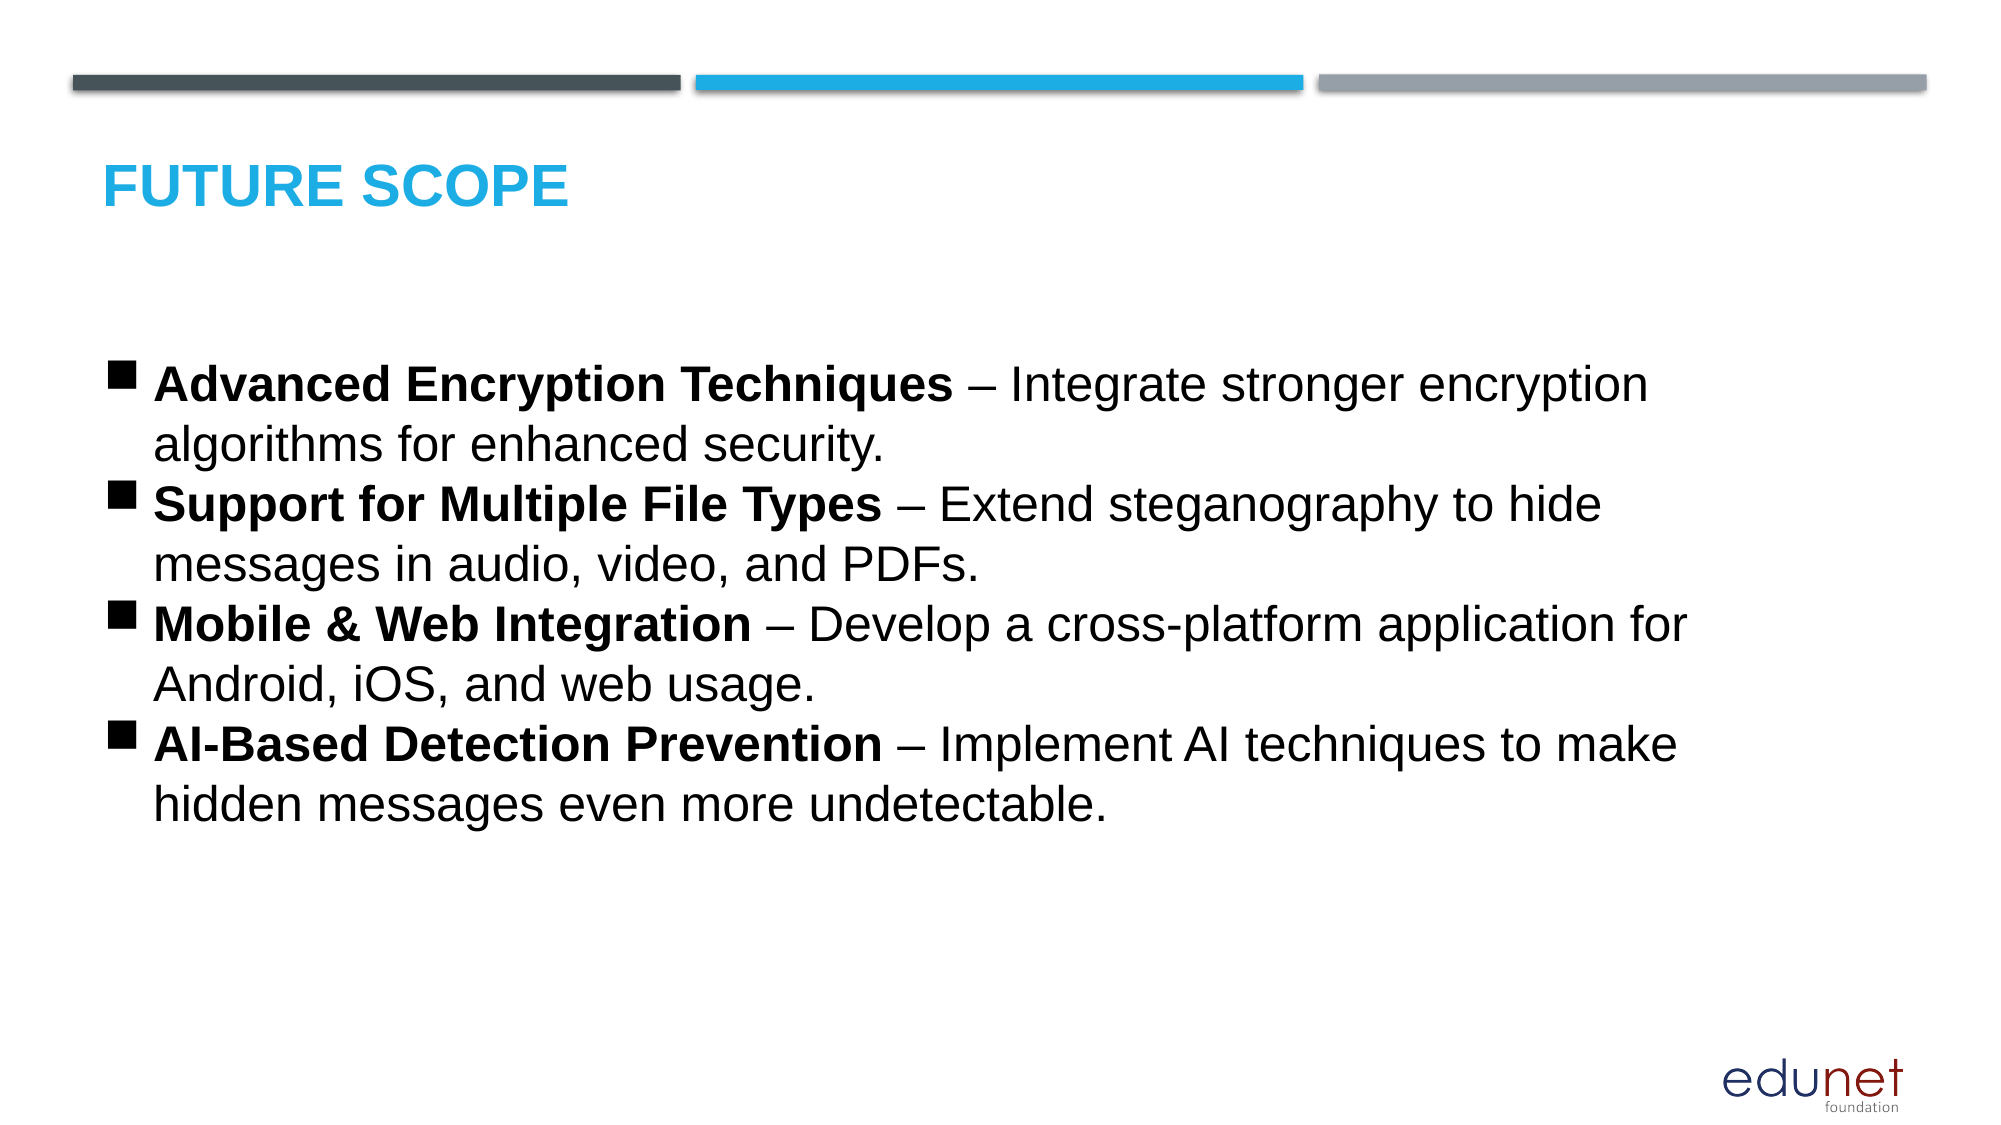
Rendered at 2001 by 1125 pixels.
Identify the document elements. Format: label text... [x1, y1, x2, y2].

text_box Future scope [87, 138, 1898, 226]
picture [1719, 1056, 1905, 1116]
list Advanced Encryption Techniques – Integrate stronger encryption algorithms for enhanced security. Support for Multiple File Types – Extend steganography to hide messages in audio, video, and PDFs. Mobile & Web Integration – Develop a cross-platform application for Android, iOS, and web usage. AI-Based Detection Prevention – Implement AI techniques to make hidden messages even more undetectable. [87, 265, 1838, 918]
